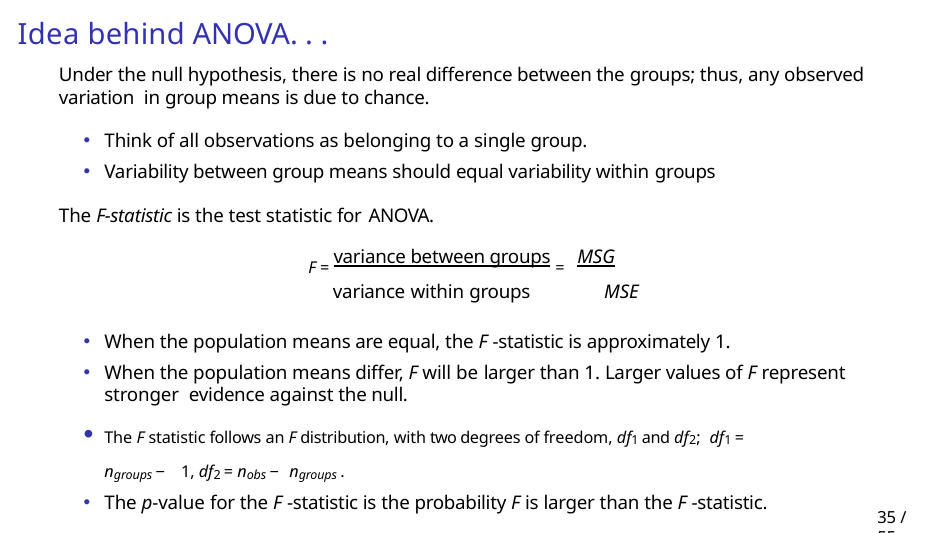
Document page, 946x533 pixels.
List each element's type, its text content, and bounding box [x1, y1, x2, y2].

slide_number 35 / 55 [871, 501, 930, 533]
text_box Under the null hypothesis, there is no real difference between the groups; thus, any observed variation in group means is due to chance. Think of all observations as belonging to a single group. Variability between group means should equal variability within groups The F-statistic is the test statistic for ANOVA. F = variance between groups = MSG variance within groups MSE When the population means are equal, the F -statistic is approximately 1. When the population means differ, F will be larger than 1. Larger values of F represent stronger evidence against the null. The F statistic follows an F distribution, with two degrees of freedom, df1 and df2; df1 = ngroups − 1, df2 = nobs − ngroups . The p-value for the F -statistic is the probability F is larger than the F -statistic. [40, 61, 897, 514]
title Idea behind ANOVA. . . [15, 12, 364, 104]
